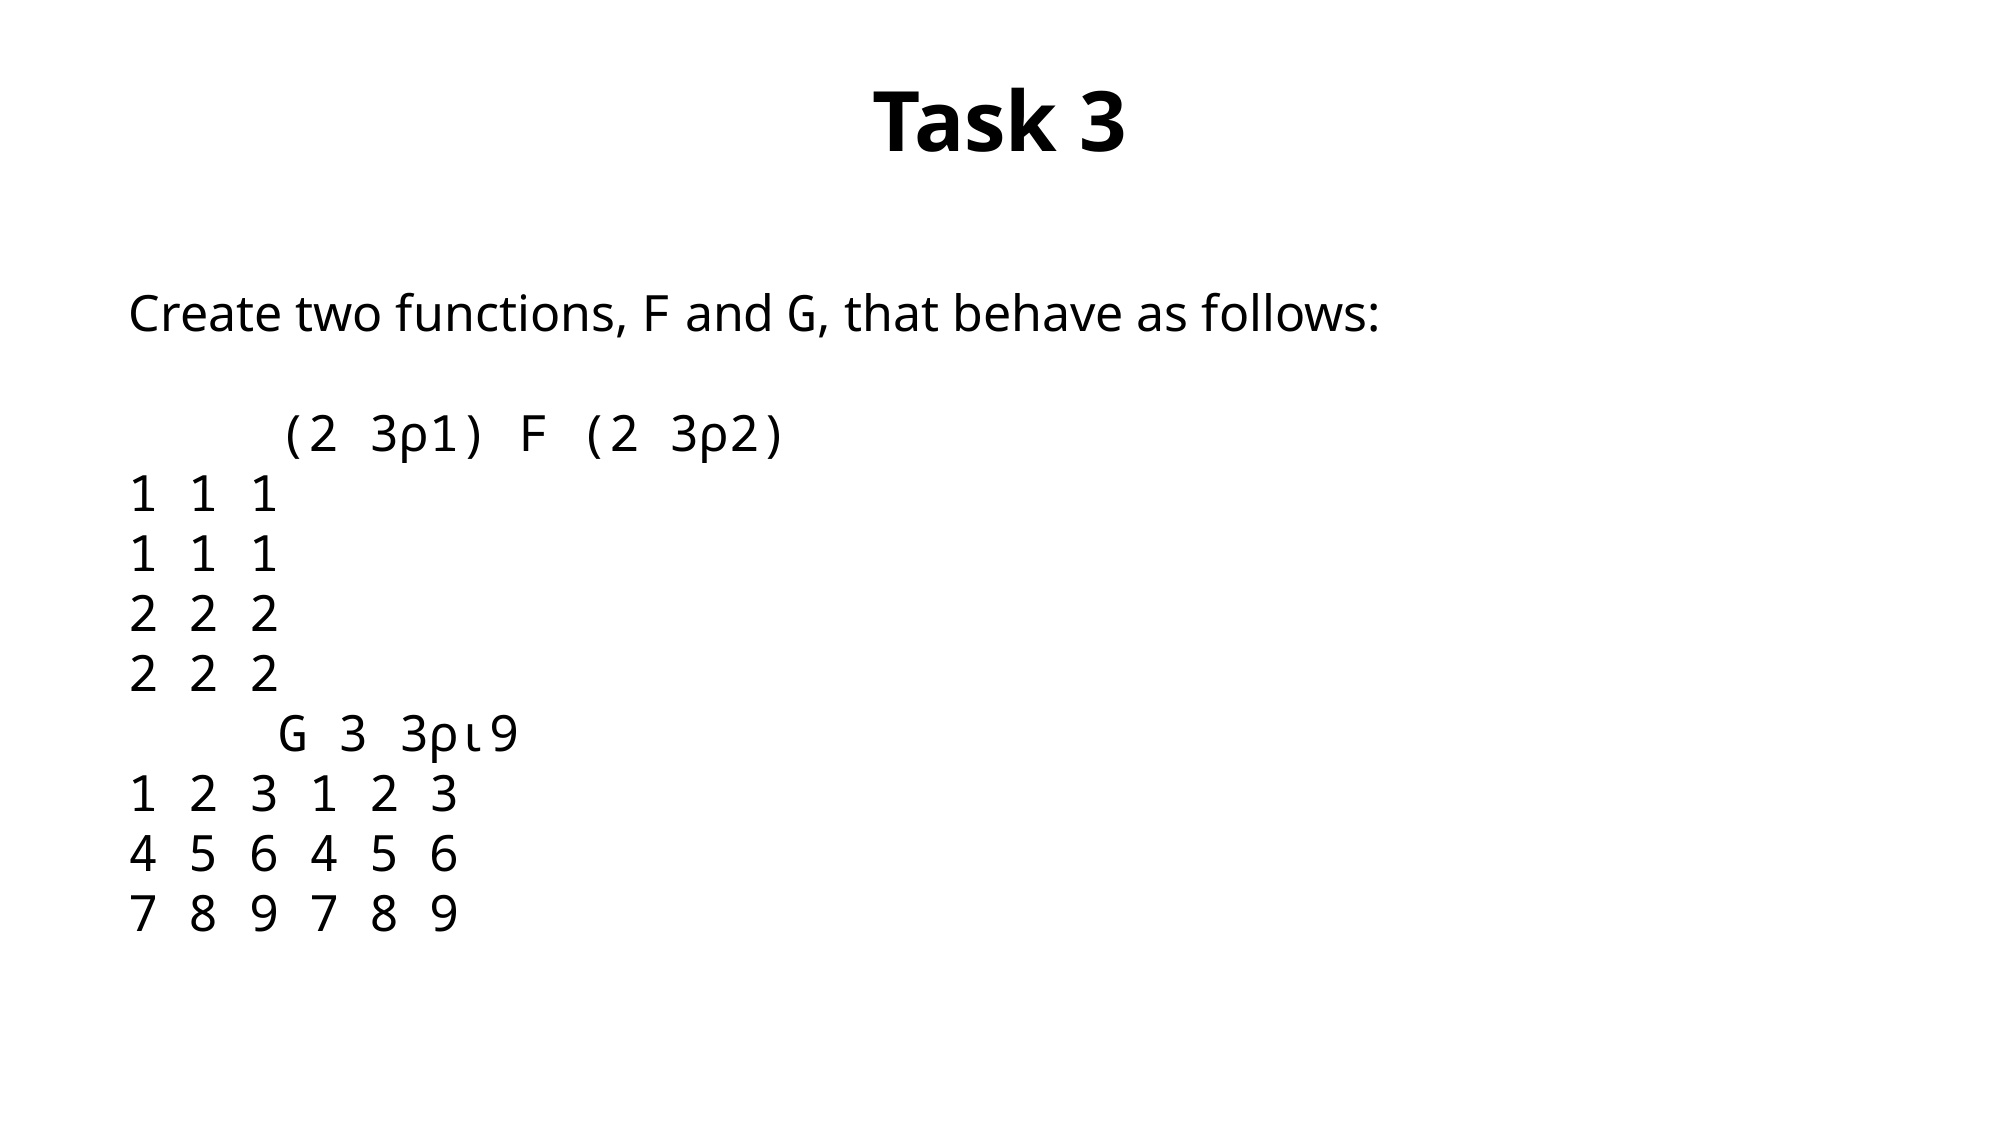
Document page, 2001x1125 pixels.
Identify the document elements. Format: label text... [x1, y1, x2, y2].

text_box Task 3 Create two functions, F and G, that behave as follows: (2 3⍴1) F (2 3⍴2) 1 1 1 1 1 1 2 2 2 2 2 2 G 3 3⍴⍳9 1 2 3 1 2 3 4 5 6 4 5 6 7 8 9 7 8 9 [114, 60, 1886, 949]
